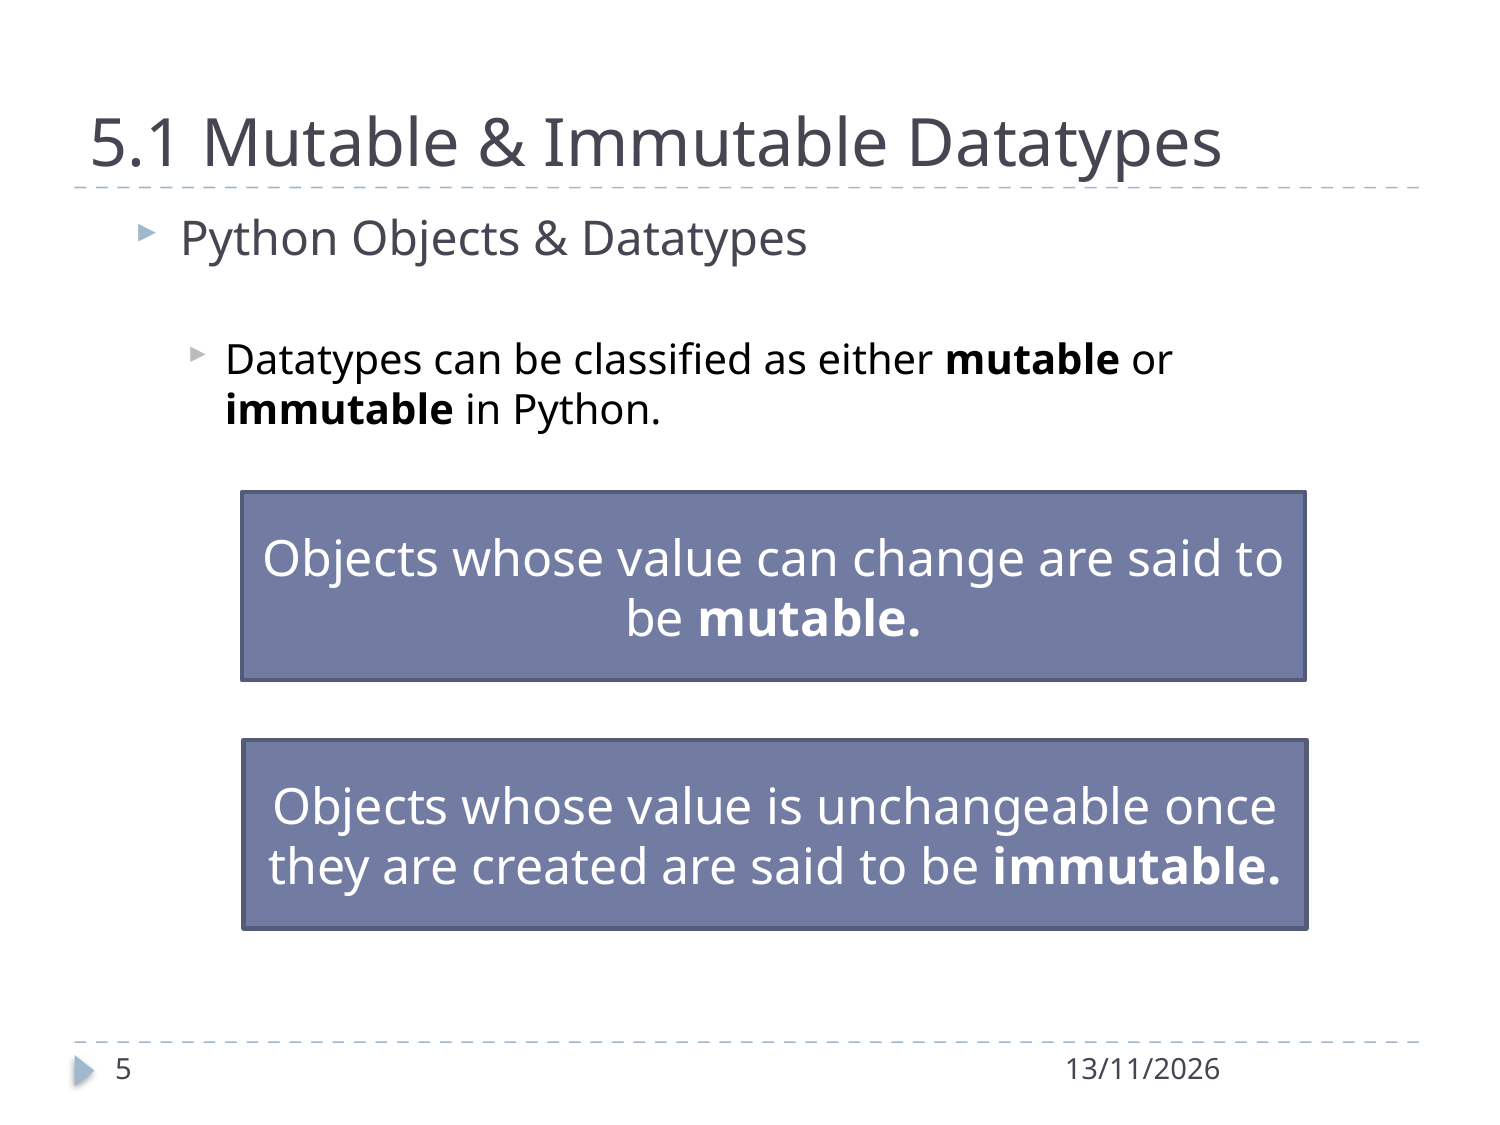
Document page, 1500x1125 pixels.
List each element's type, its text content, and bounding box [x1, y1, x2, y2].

text_box 5.1 Mutable & Immutable Datatypes [75, 24, 1425, 188]
text_box Objects whose value is unchangeable once they are created are said to be immutable. [241, 738, 1309, 931]
text_box Python Objects & Datatypes Datatypes can be classified as either mutable or immutable in Python. [75, 200, 1425, 1010]
text_box 21/10/2022 [1050, 1042, 1426, 1103]
text_box 5 [100, 1042, 426, 1103]
text_box Objects whose value can change are said to be mutable. [240, 490, 1307, 682]
